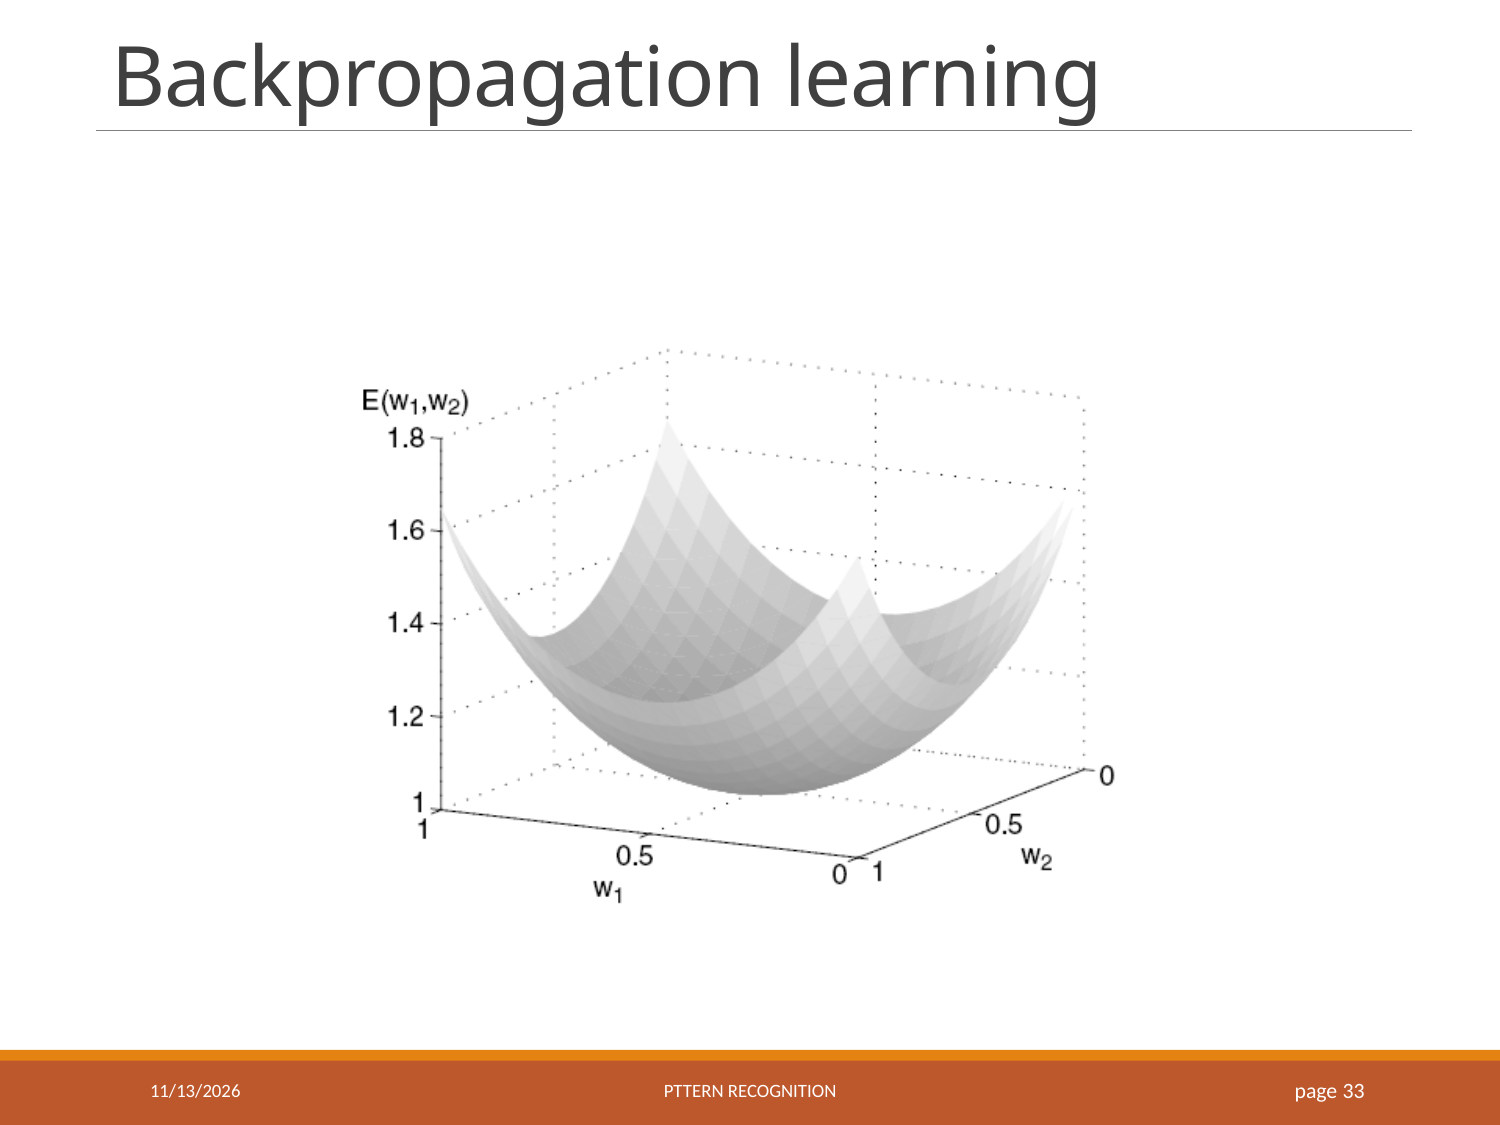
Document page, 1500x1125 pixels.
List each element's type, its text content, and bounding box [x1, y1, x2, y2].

picture [301, 324, 1152, 934]
title Backpropagation learning [96, 19, 1413, 131]
footer Pttern recognition [453, 1059, 1047, 1120]
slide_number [135, 1059, 440, 1120]
slide_number page 33 [1218, 1059, 1380, 1120]
